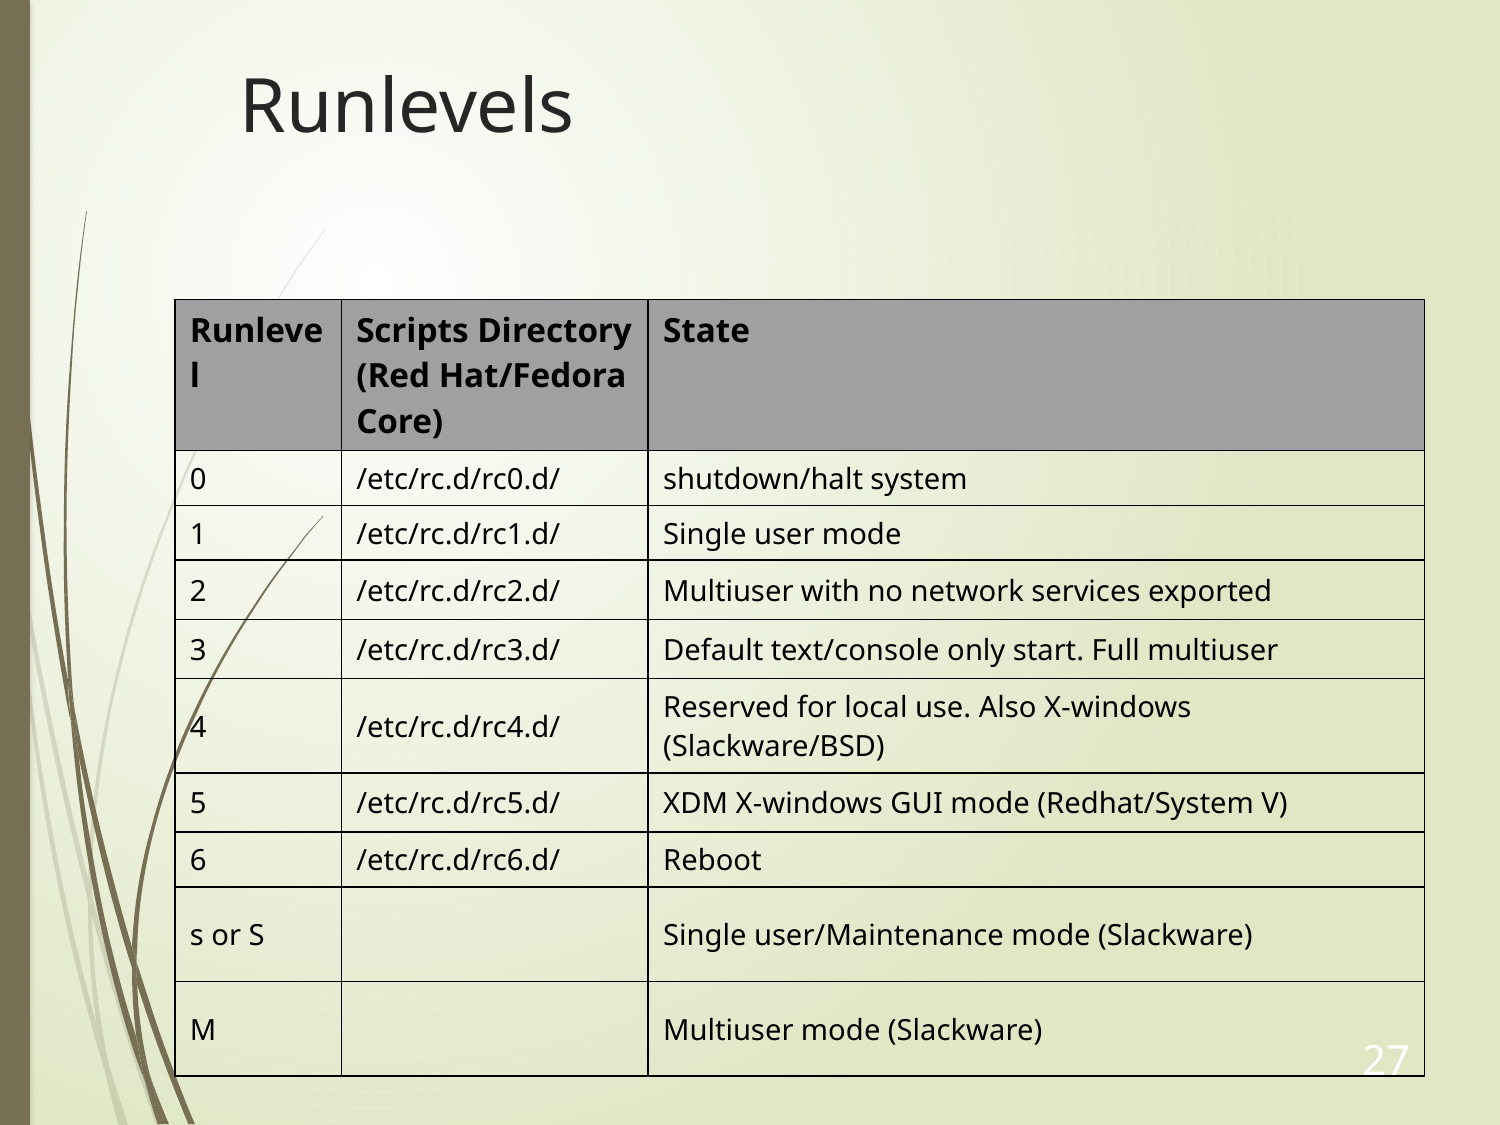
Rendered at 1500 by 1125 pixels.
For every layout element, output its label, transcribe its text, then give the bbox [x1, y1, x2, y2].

table_cell /etc/rc.d/rc4.d/ [342, 679, 647, 772]
table_header State [649, 300, 1424, 450]
table_cell Reserved for local use. Also X-windows (Slackware/BSD) [649, 679, 1424, 772]
table_cell Reboot [649, 833, 1424, 886]
table_cell M [176, 982, 341, 1075]
table_cell [342, 982, 647, 1075]
table_cell /etc/rc.d/rc0.d/ [342, 451, 647, 505]
table_cell 0 [176, 451, 341, 505]
table_cell /etc/rc.d/rc1.d/ [342, 506, 647, 559]
table_cell 1 [176, 506, 341, 559]
table_cell /etc/rc.d/rc3.d/ [342, 620, 647, 678]
table_cell 5 [176, 774, 341, 831]
table_cell 4 [176, 679, 341, 772]
table_cell /etc/rc.d/rc6.d/ [342, 833, 647, 886]
table_cell 2 [176, 561, 341, 619]
table_cell shutdown/halt system [649, 451, 1424, 505]
table_cell 3 [176, 620, 341, 678]
table_cell /etc/rc.d/rc2.d/ [342, 561, 647, 619]
table_cell Multiuser with no network services exported [649, 561, 1424, 619]
slide_number 27 [1074, 1025, 1425, 1100]
table_cell s or S [176, 888, 341, 981]
table_cell /etc/rc.d/rc5.d/ [342, 774, 647, 831]
table_header Runlevel [176, 300, 341, 450]
table_header Scripts Directory (Red Hat/Fedora Core) [342, 300, 647, 450]
table_cell Single user mode [649, 506, 1424, 559]
title Runlevels [224, 49, 1425, 237]
table_cell 6 [176, 833, 341, 886]
table_cell XDM X-windows GUI mode (Redhat/System V) [649, 774, 1424, 831]
table_cell [342, 888, 647, 981]
table_cell Multiuser mode (Slackware) [649, 982, 1424, 1075]
table_cell Default text/console only start. Full multiuser [649, 620, 1424, 678]
table_cell Single user/Maintenance mode (Slackware) [649, 888, 1424, 981]
